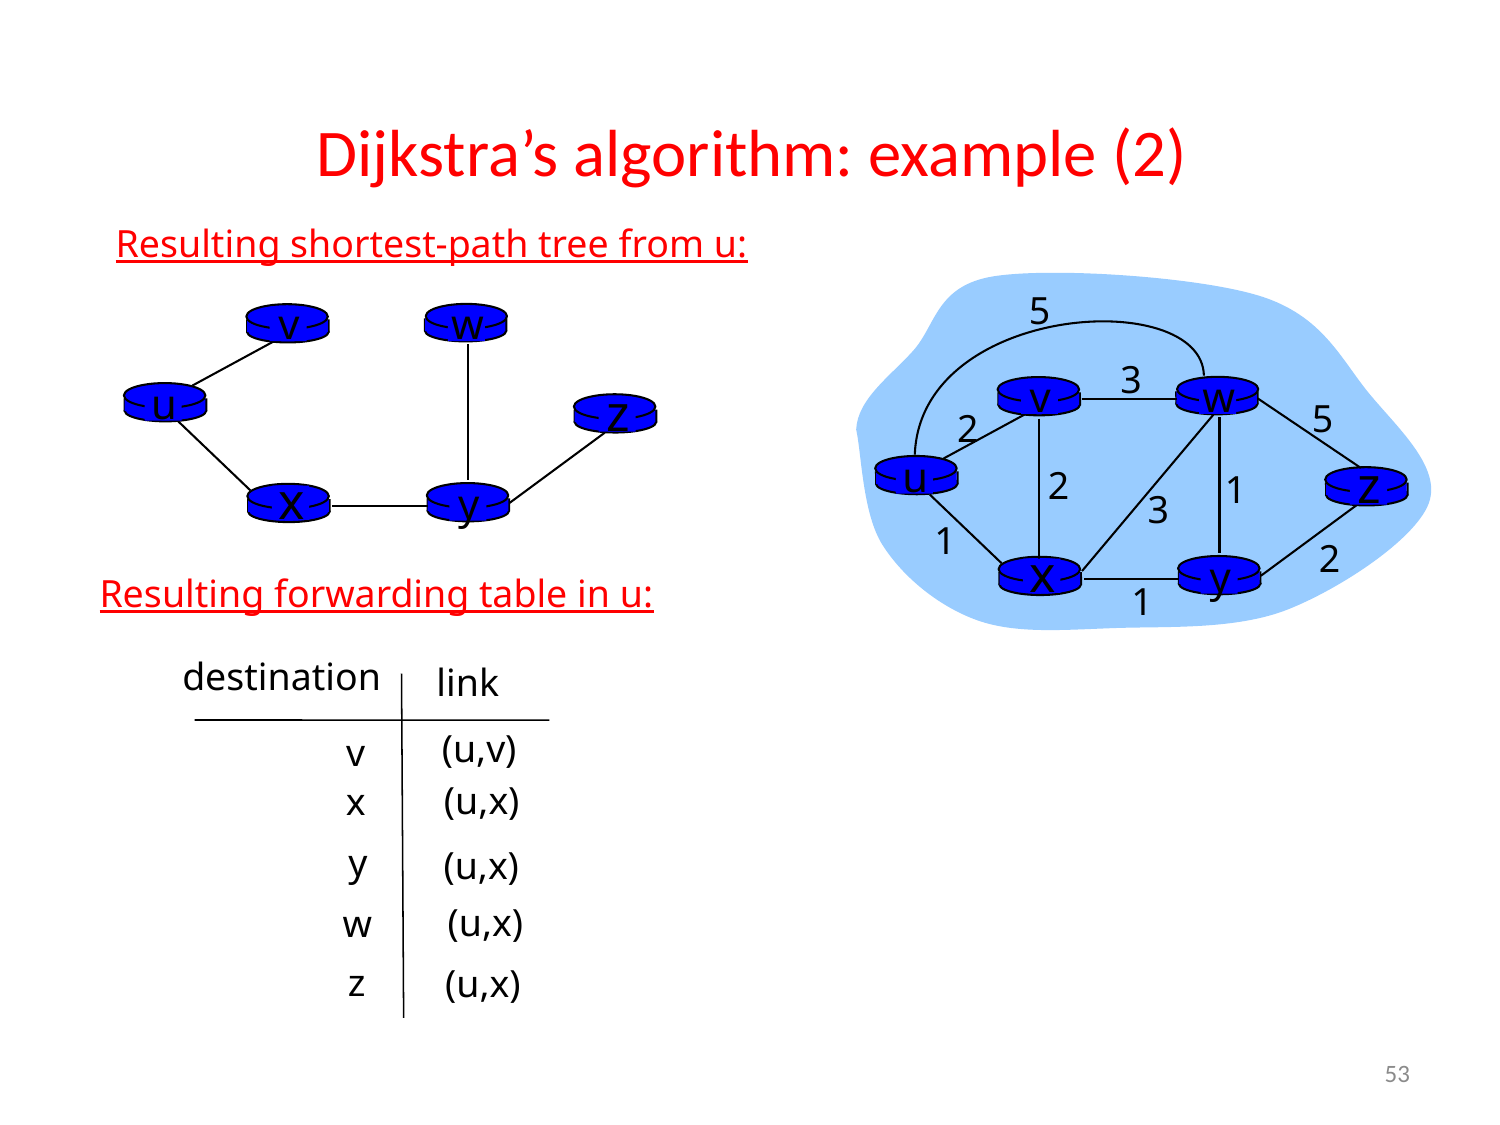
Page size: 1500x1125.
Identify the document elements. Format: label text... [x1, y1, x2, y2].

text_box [123, 290, 657, 538]
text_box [855, 266, 1443, 635]
slide_number 53 [1074, 1042, 1425, 1103]
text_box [168, 644, 550, 1019]
text_box Resulting forwarding table in u: [84, 562, 669, 623]
title Dijkstra’s algorithm: example (2) [76, 101, 1427, 290]
